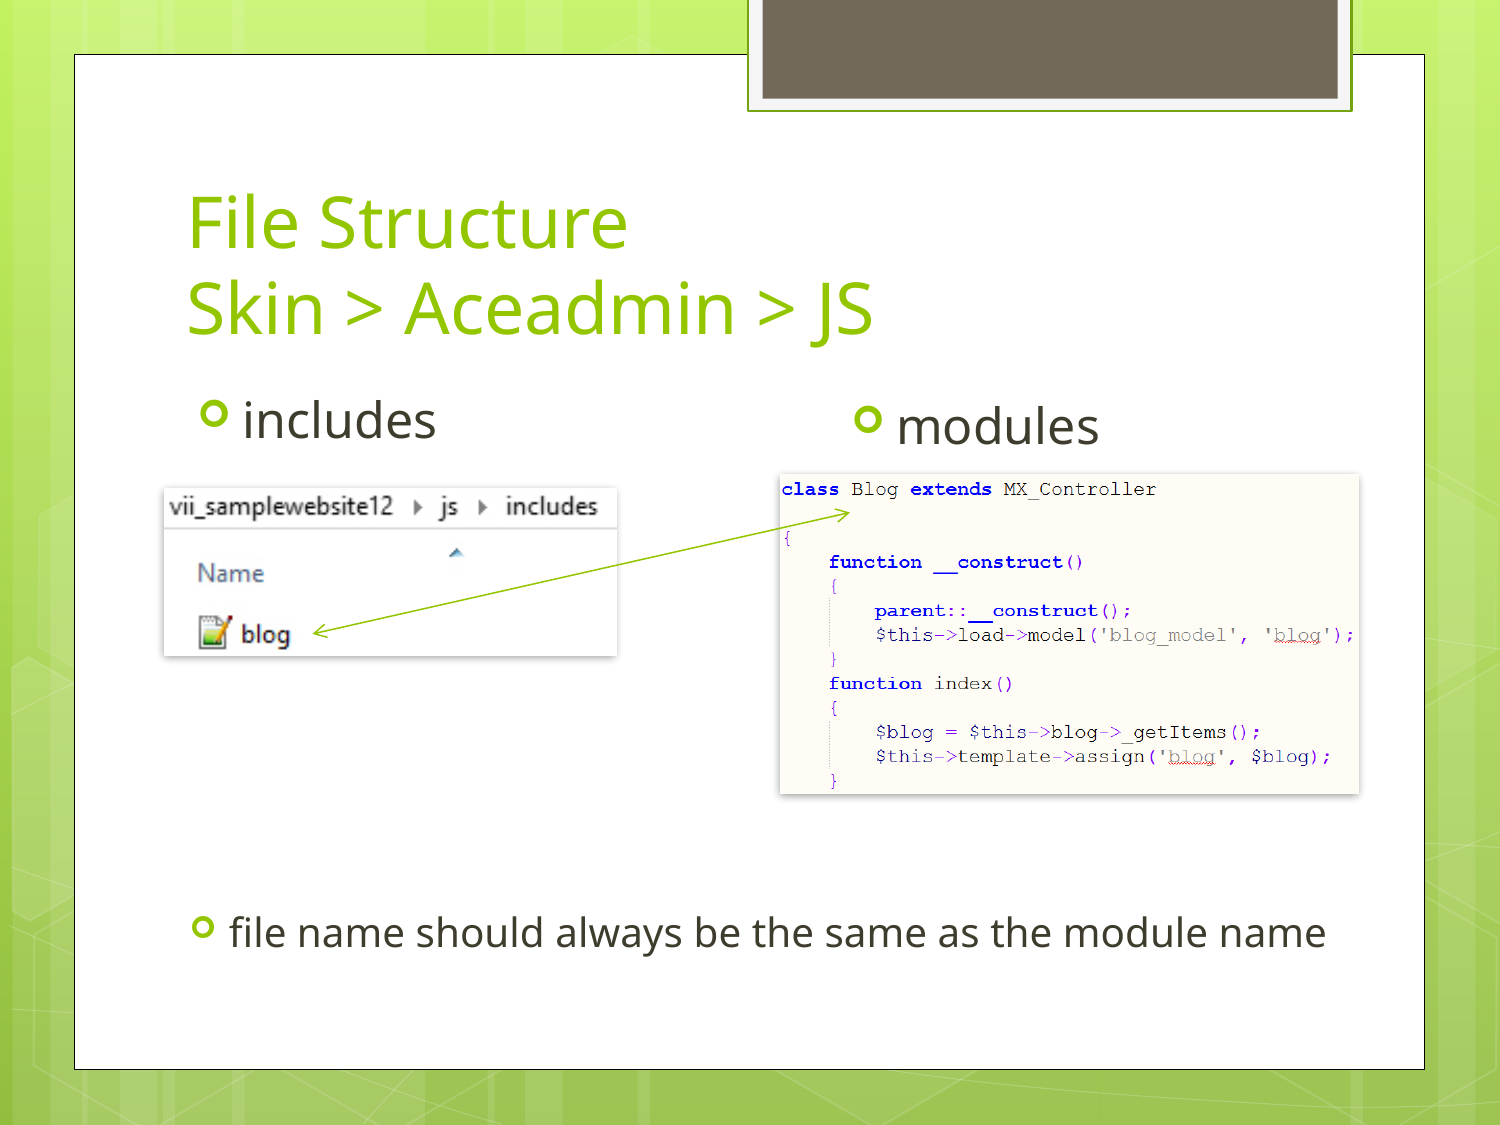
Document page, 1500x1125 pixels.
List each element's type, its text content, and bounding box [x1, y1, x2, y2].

picture [780, 474, 1360, 794]
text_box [312, 512, 851, 635]
picture [164, 488, 618, 656]
text_box file name should always be the same as the module name [164, 899, 1388, 1007]
text_box modules [824, 387, 1142, 469]
title File Structure Skin > Aceadmin > JS [171, 168, 1324, 357]
list includes [171, 381, 488, 463]
